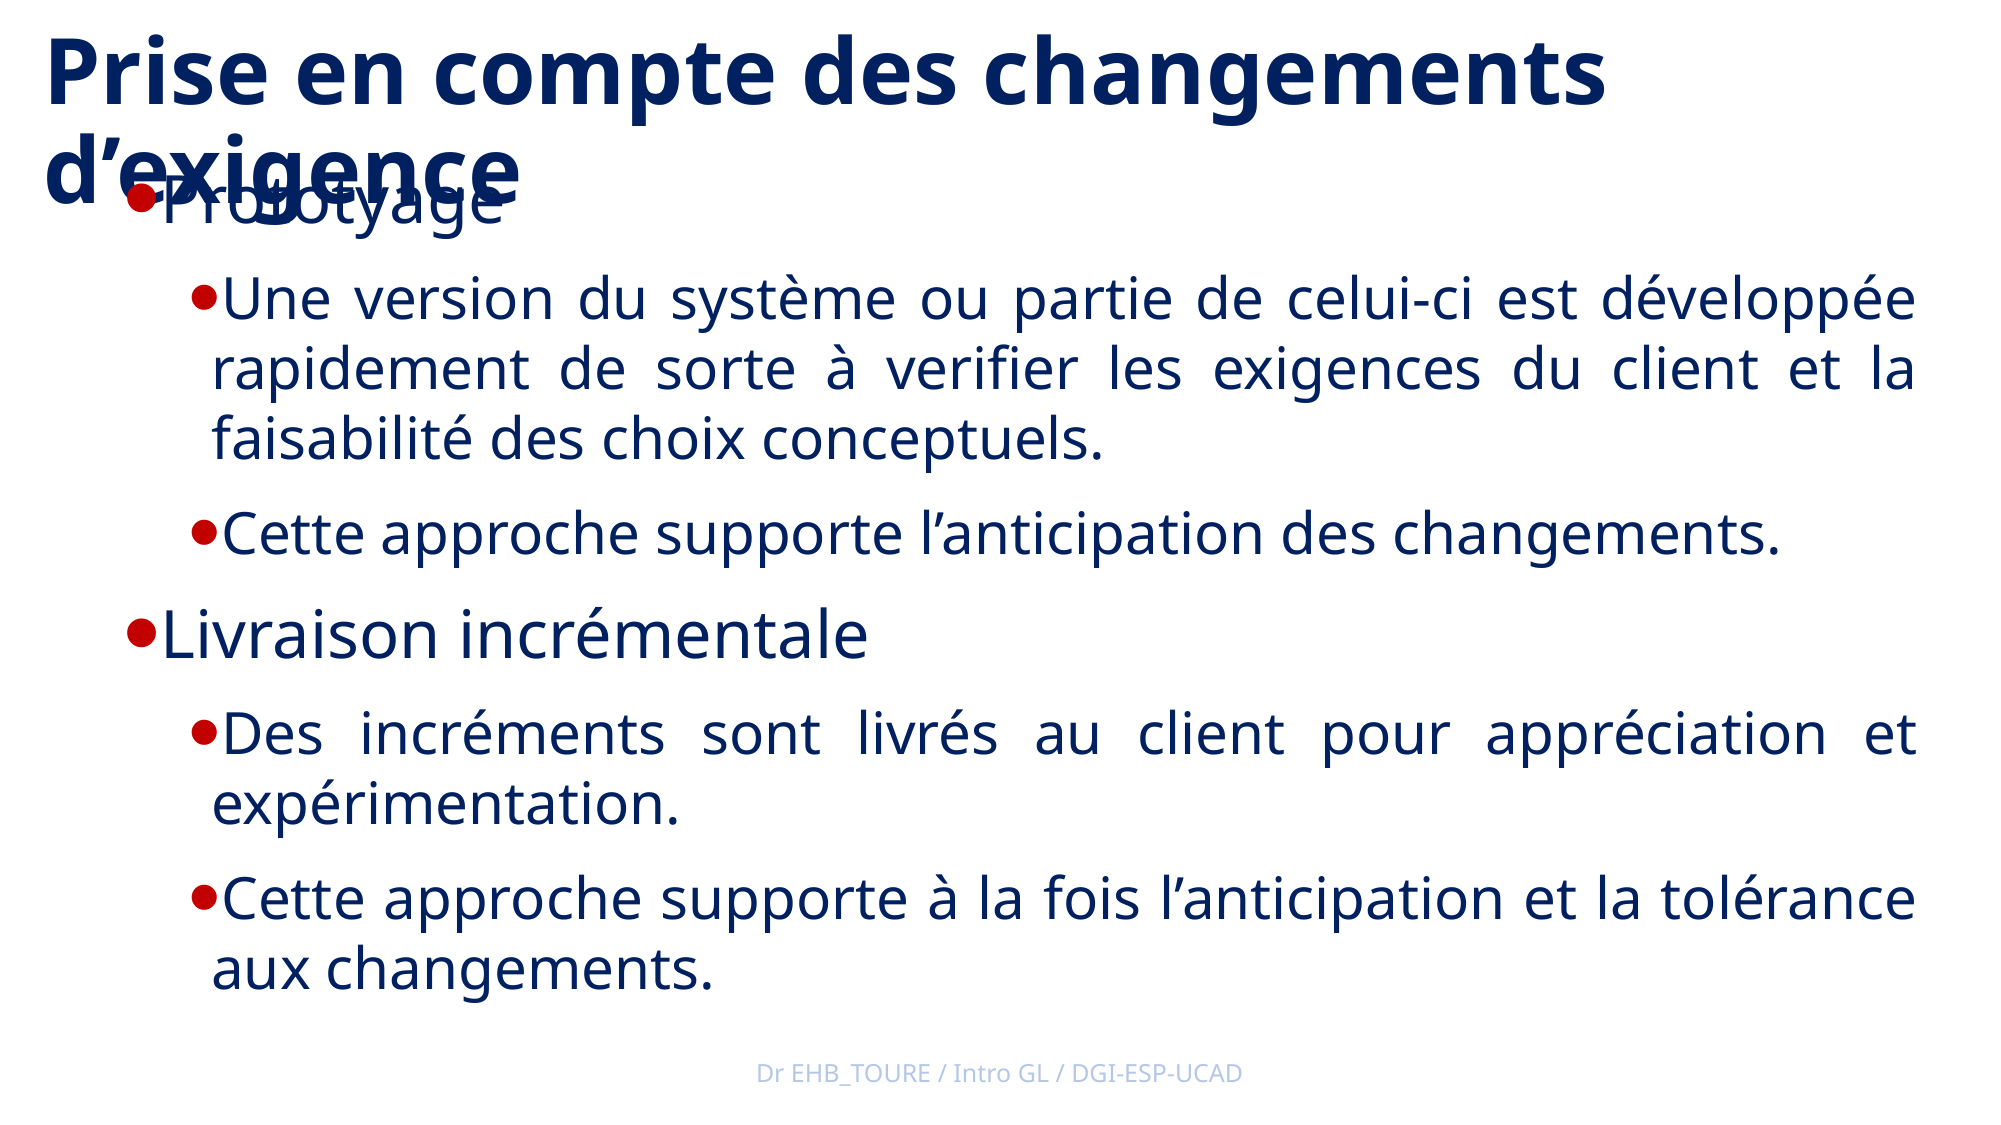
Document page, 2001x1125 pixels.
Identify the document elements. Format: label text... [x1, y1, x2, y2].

footer Dr EHB_TOURE / Intro GL / DGI-ESP-UCAD [662, 1042, 1338, 1103]
text_box Prototyage Une version du système ou partie de celui-ci est développée rapidement de sorte à verifier les exigences du client et la faisabilité des choix conceptuels. Cette approche supporte l’anticipation des changements. Livraison incrémentale Des incréments sont livrés au client pour appréciation et expérimentation. Cette approche supporte à la fois l’anticipation et la tolérance aux changements. [67, 148, 1933, 1010]
text_box Prise en compte des changements d’exigence [28, 18, 1761, 124]
